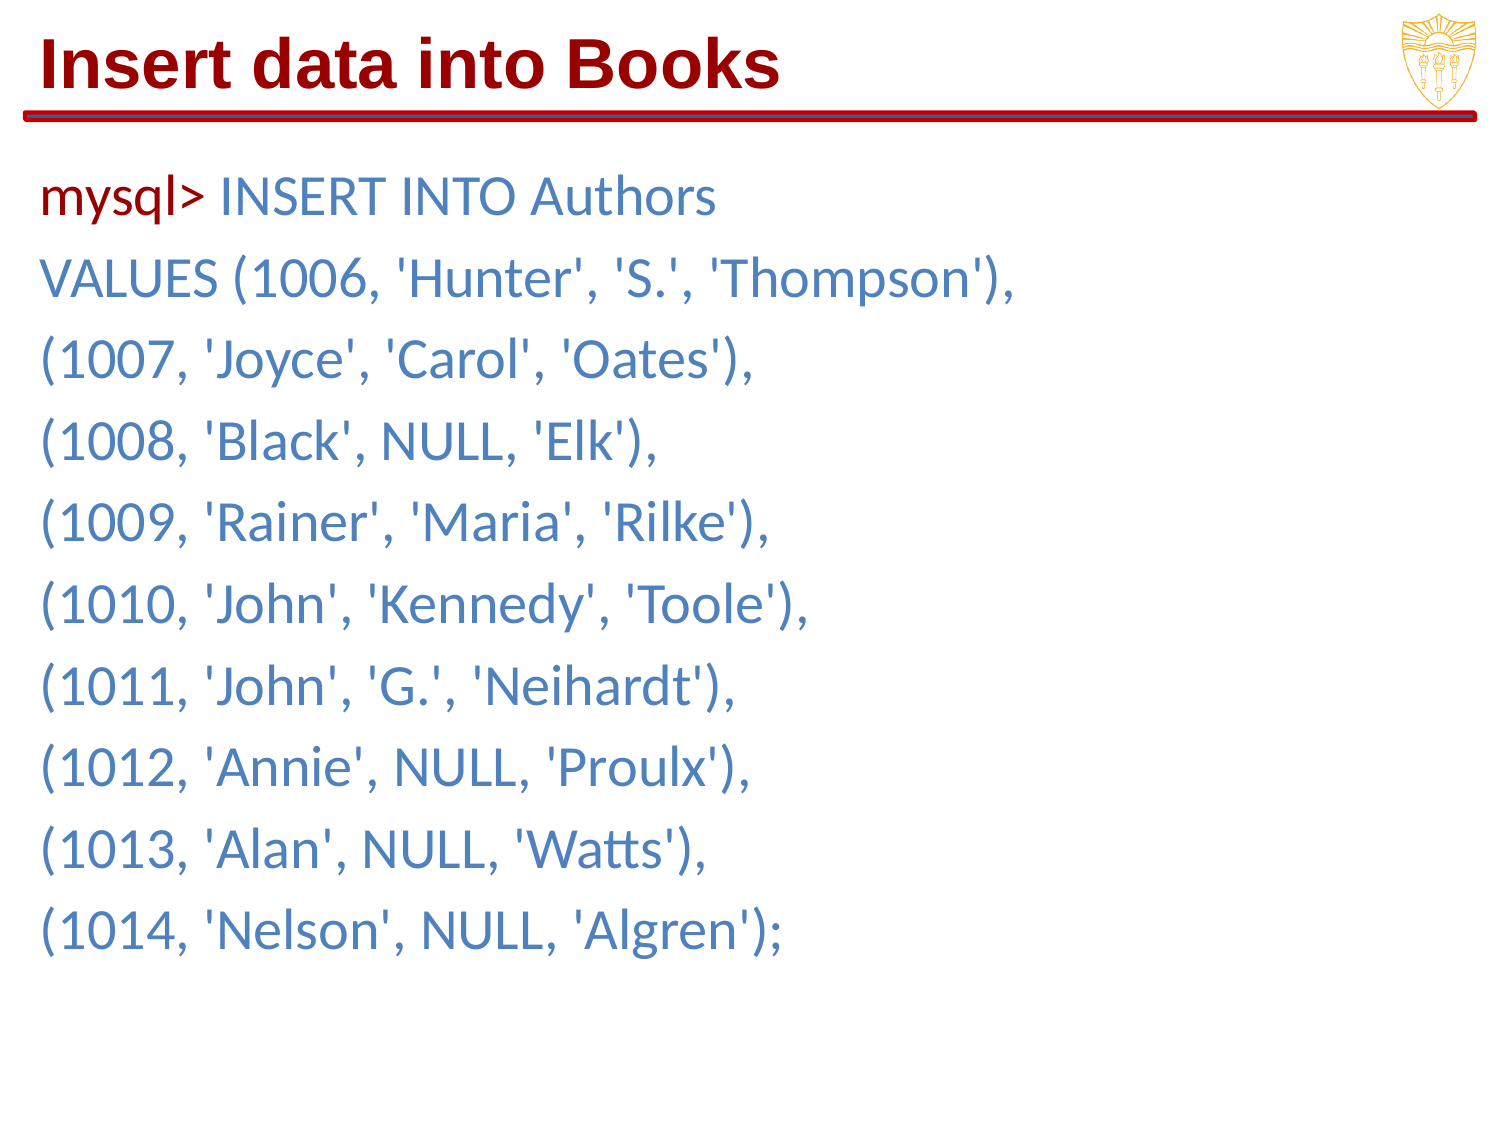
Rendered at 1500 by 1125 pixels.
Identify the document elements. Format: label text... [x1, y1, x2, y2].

title Insert data into Books [24, 7, 1475, 113]
picture [1377, 0, 1500, 123]
list mysql> INSERT INTO Authors VALUES (1006, 'Hunter', 'S.', 'Thompson'), (1007, 'Joyce', 'Carol', 'Oates'), (1008, 'Black', NULL, 'Elk'), (1009, 'Rainer', 'Maria', 'Rilke'), (1010, 'John', 'Kennedy', 'Toole'), (1011, 'John', 'G.', 'Neihardt'), (1012, 'Annie', NULL, 'Proulx'), (1013, 'Alan', NULL, 'Watts'), (1014, 'Nelson', NULL, 'Algren'); [24, 149, 1475, 1005]
